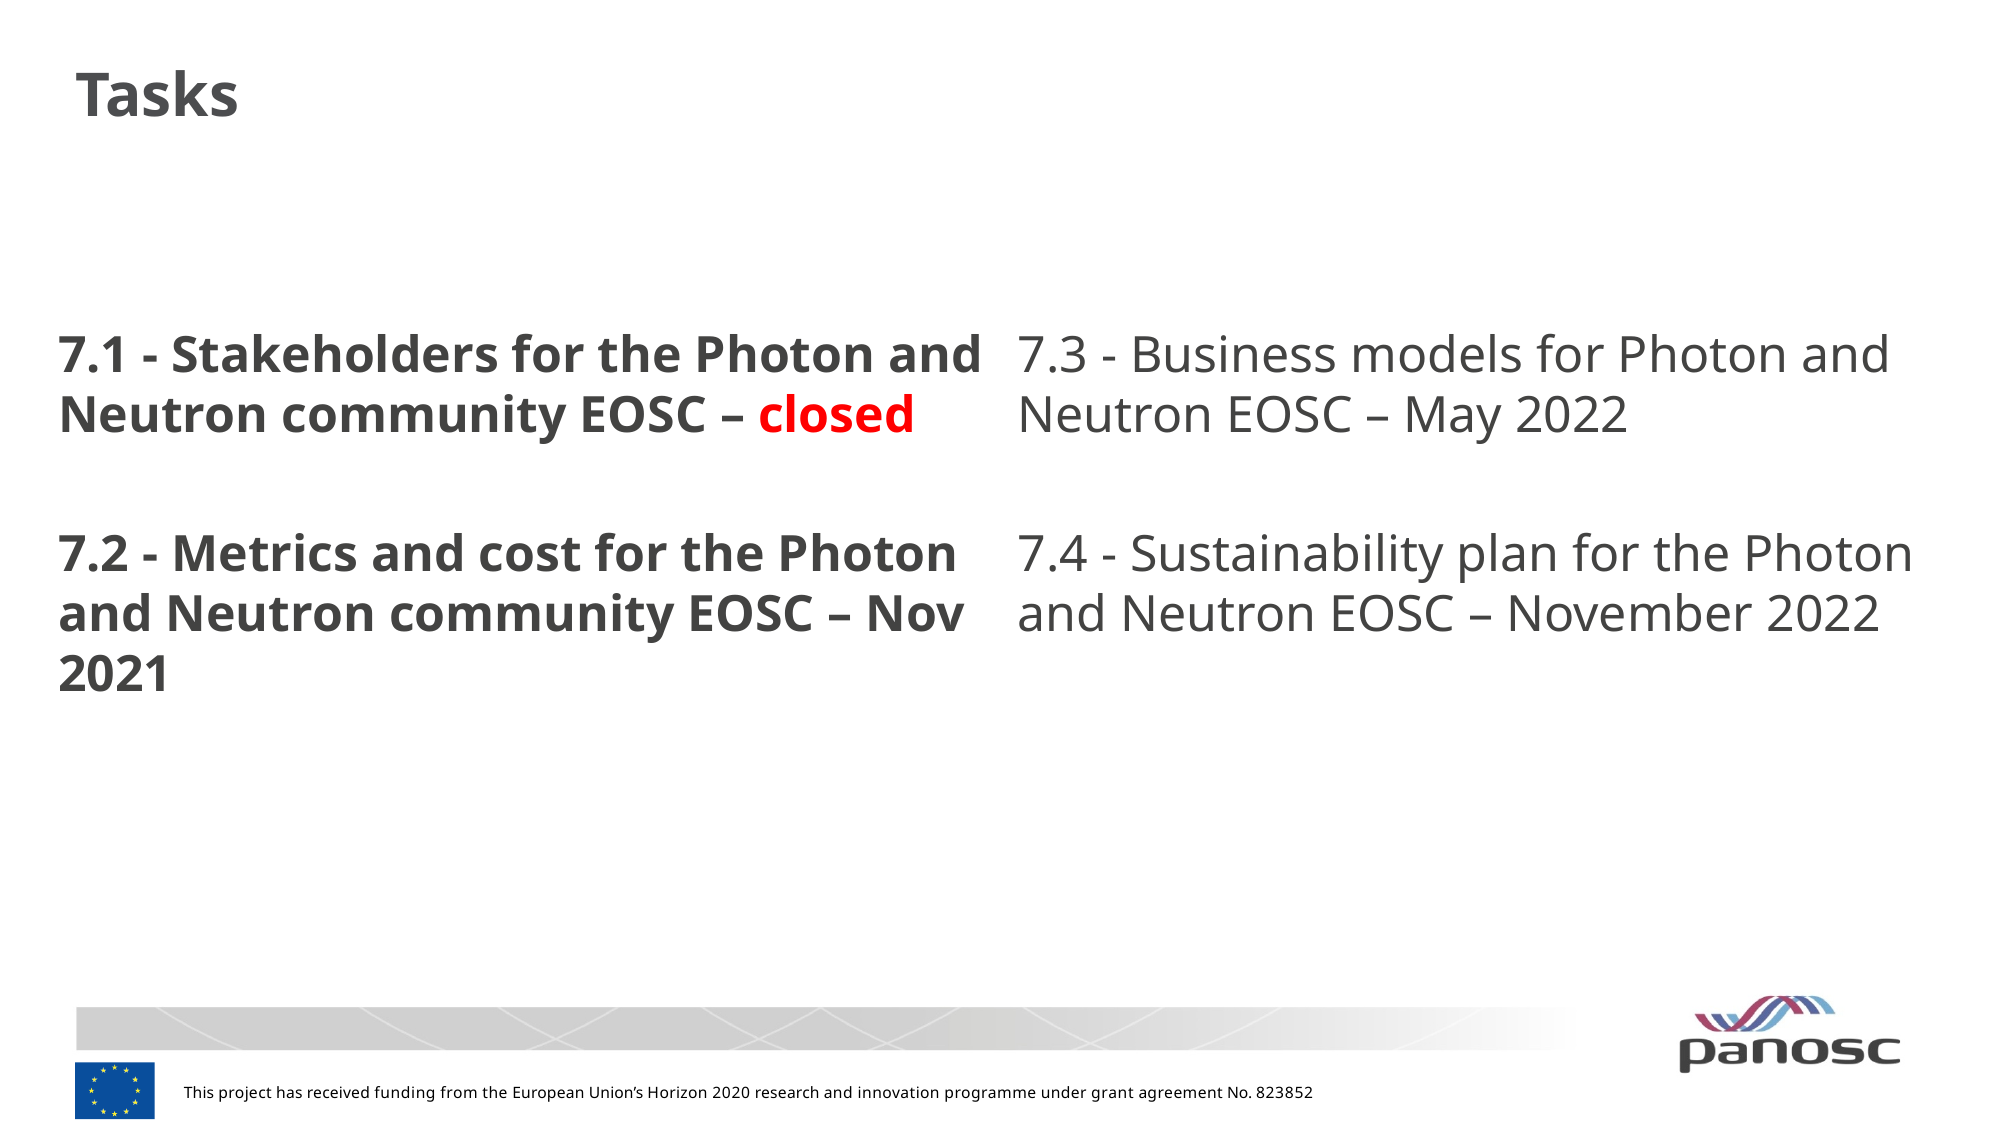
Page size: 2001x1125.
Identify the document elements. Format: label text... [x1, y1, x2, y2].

picture [1, 962, 1999, 1125]
list 7.1 - Stakeholders for the Photon and Neutron community EOSC – closed 7.2 - Metrics and cost for the Photon and Neutron community EOSC – Nov 2021 7.3 - Business models for Photon and Neutron EOSC – May 2022 7.4 - Sustainability plan for the Photon and Neutron EOSC – November 2022 [43, 314, 1969, 799]
title Tasks [75, 62, 1275, 123]
